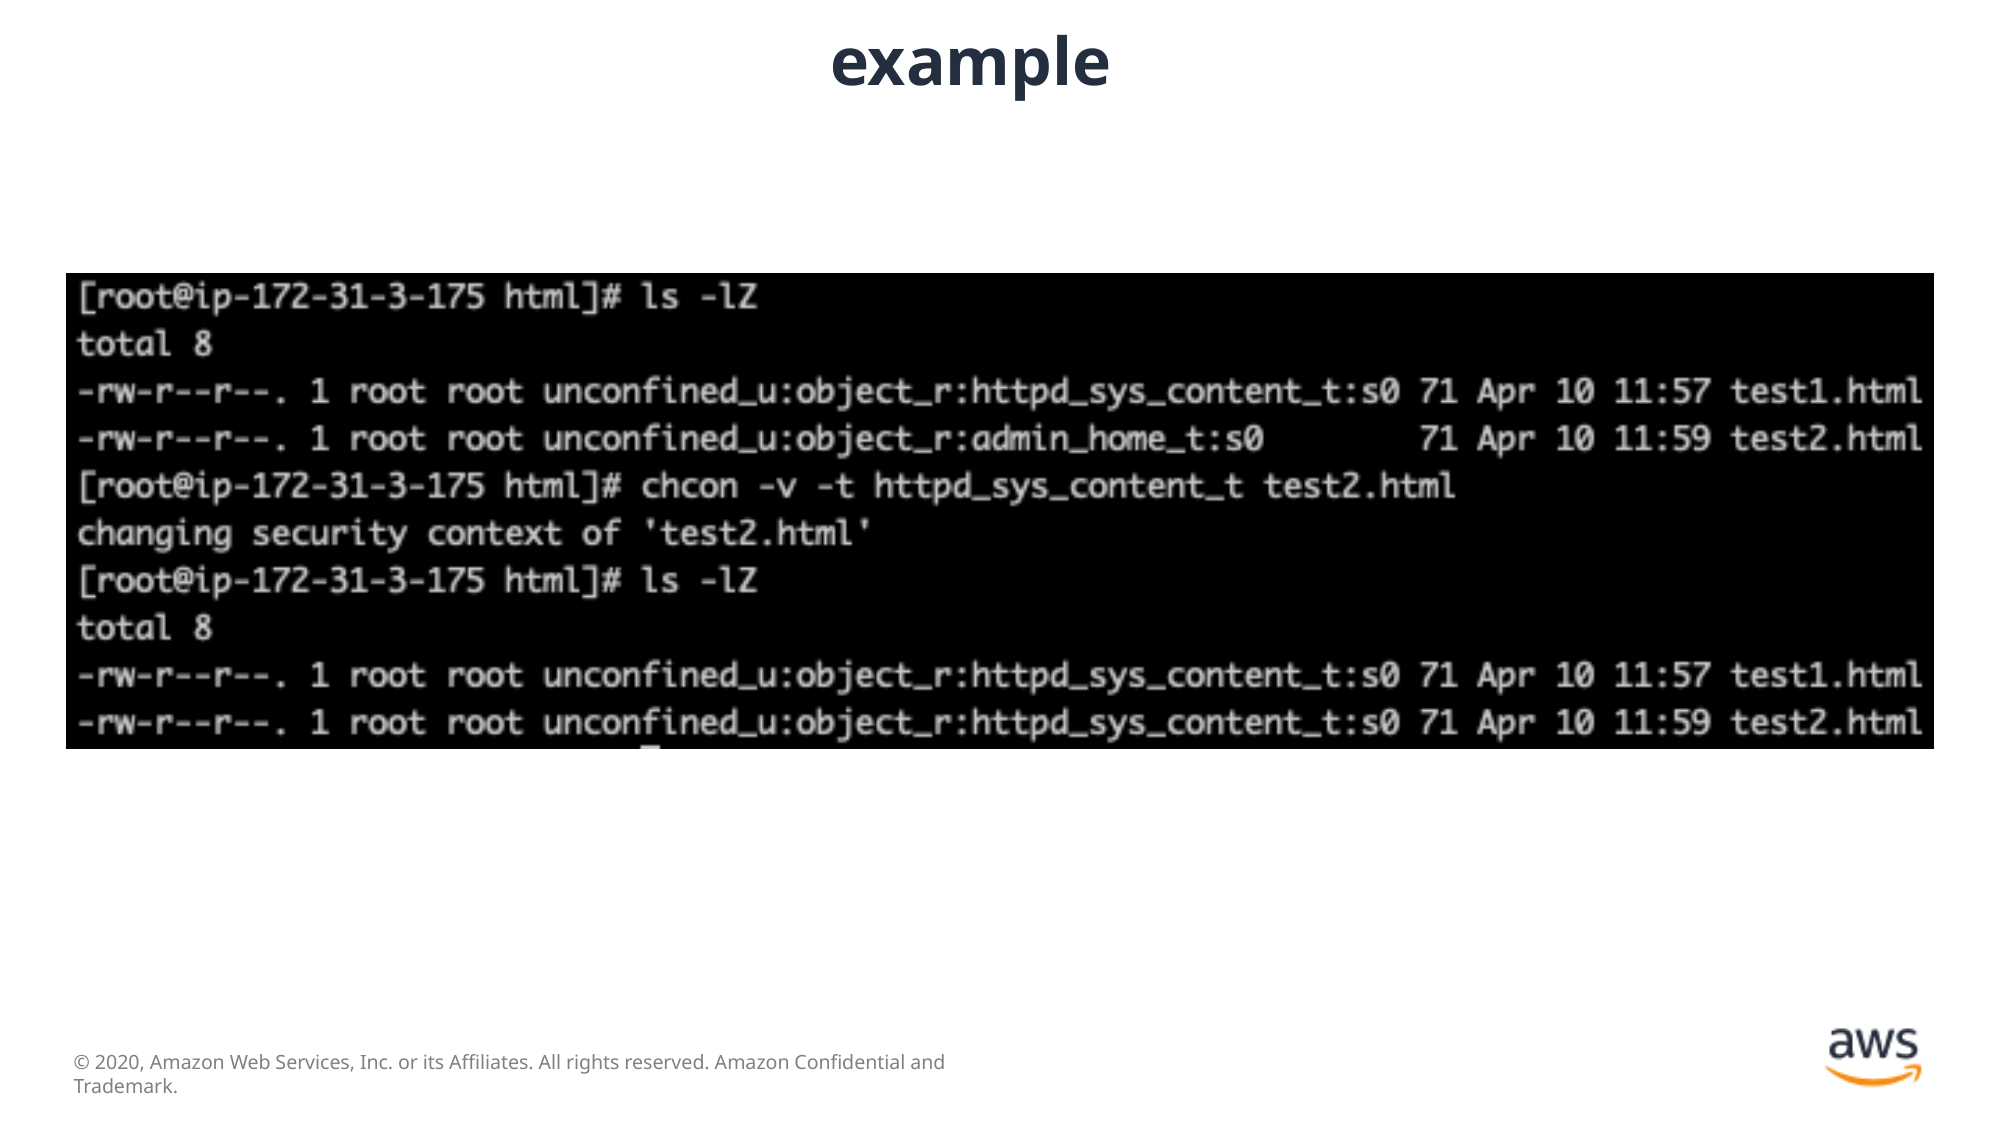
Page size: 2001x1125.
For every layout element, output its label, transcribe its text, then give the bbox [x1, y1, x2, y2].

picture [0, 0, 2001, 1125]
title example [73, 11, 1869, 132]
